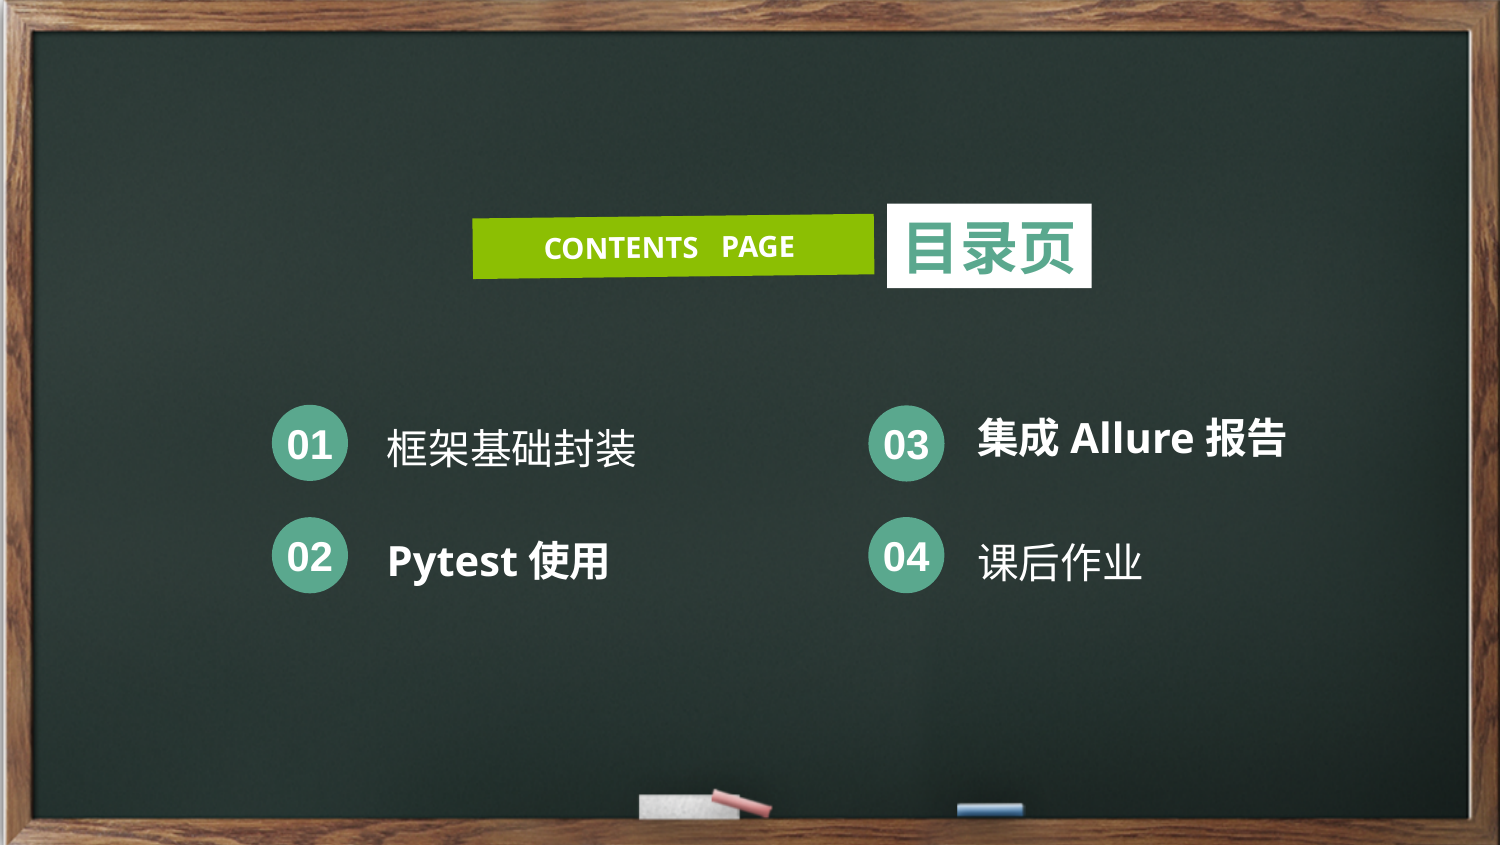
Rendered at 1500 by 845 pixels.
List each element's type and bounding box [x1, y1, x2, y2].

picture [0, 0, 1500, 845]
text_box [867, 516, 946, 594]
text_box [271, 516, 349, 594]
text_box [867, 405, 946, 482]
text_box [271, 404, 349, 482]
